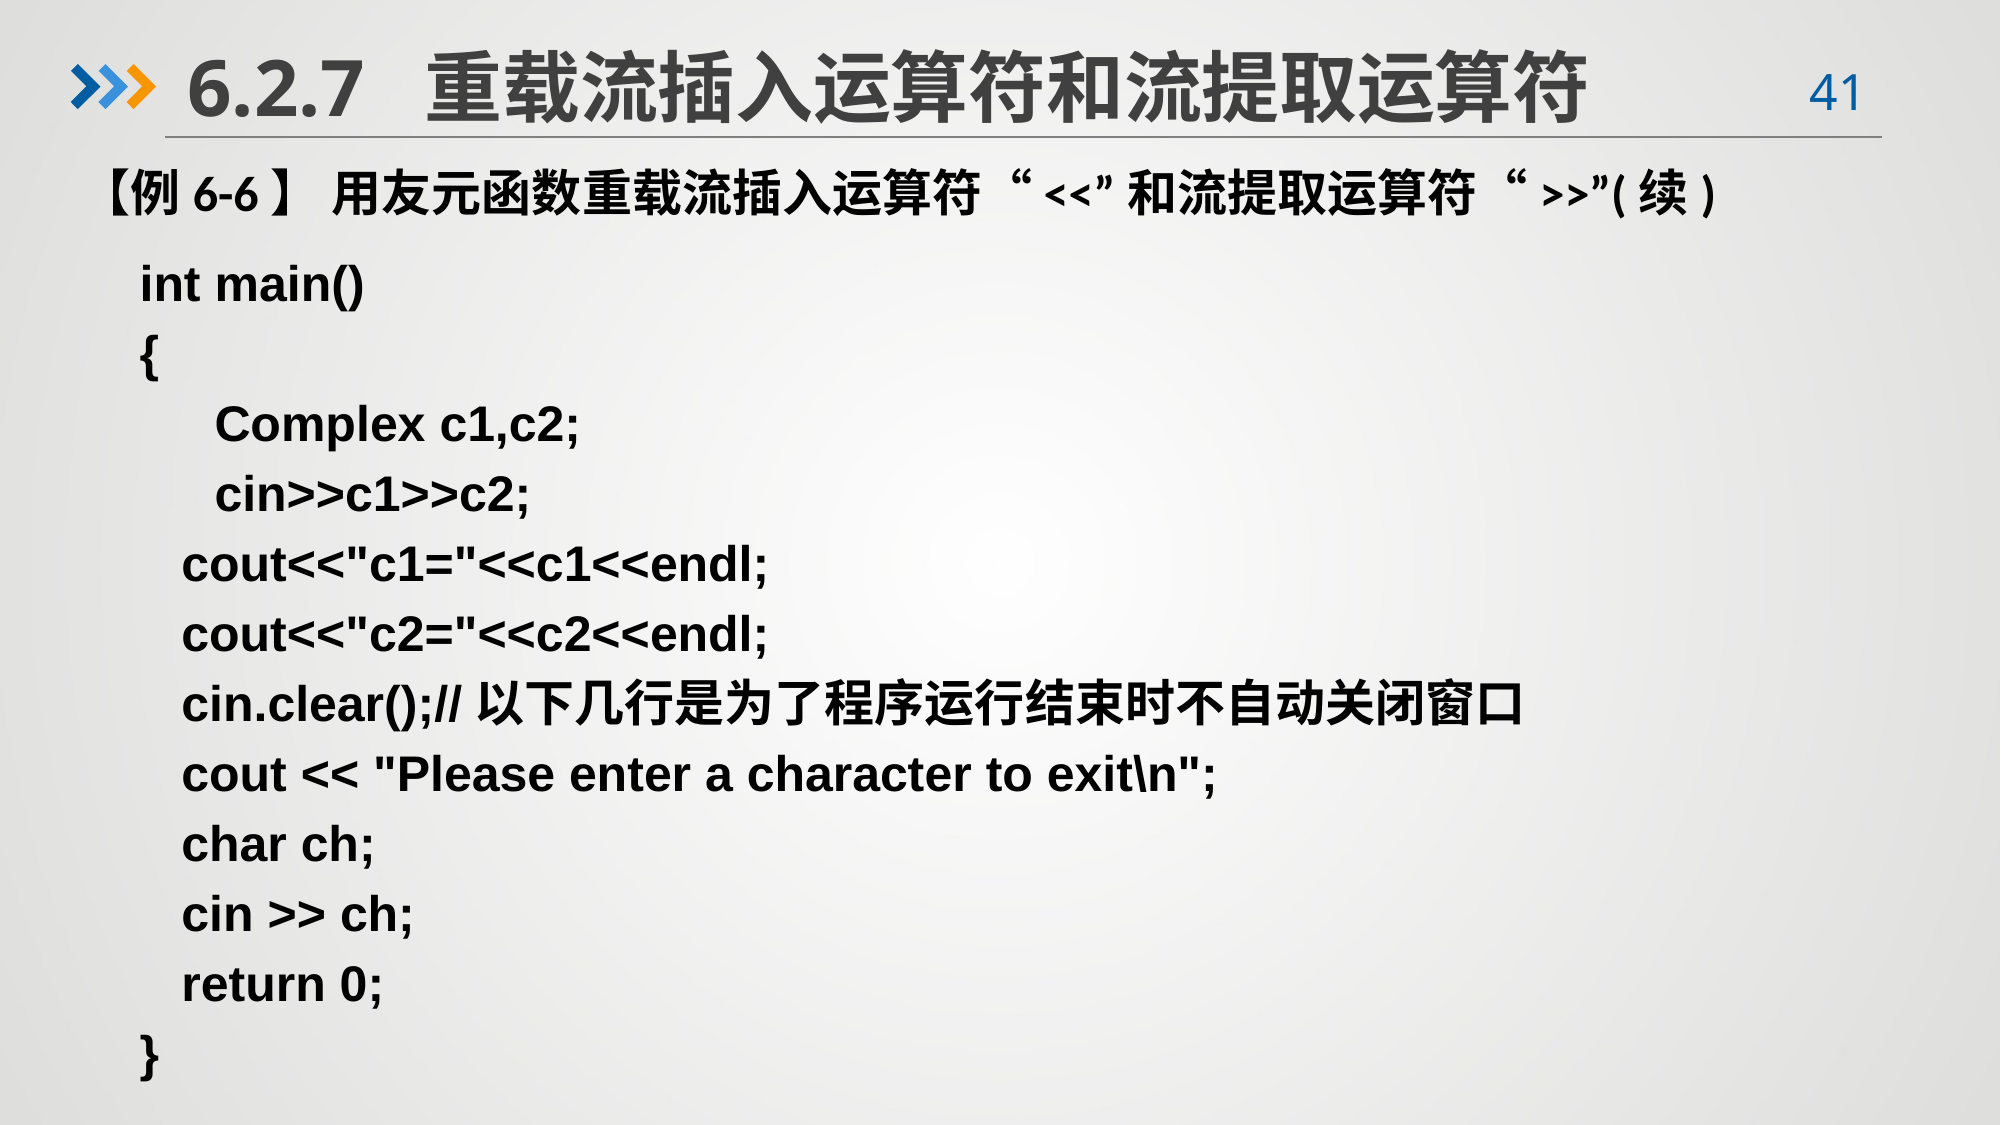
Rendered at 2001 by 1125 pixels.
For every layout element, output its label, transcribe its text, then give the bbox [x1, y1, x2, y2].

picture [0, 0, 2000, 1125]
text_box 6.2.7 重载流插入运算符和流提取运算符 [187, 43, 1677, 127]
text_box 【例6-6】 用友元函数重载流插入运算符“<<”和流提取运算符“>>”(续) [66, 153, 1935, 284]
text_box int main() { Complex c1,c2; cin>>c1>>c2; cout<<"c1="<<c1<<endl; cout<<"c2="<<c2<<endl; cin.clear();//以下几行是为了程序运行结束时不自动关闭窗口 cout << "Please enter a character to exit\n"; char ch; cin >> ch; return 0; } [124, 243, 1802, 1038]
